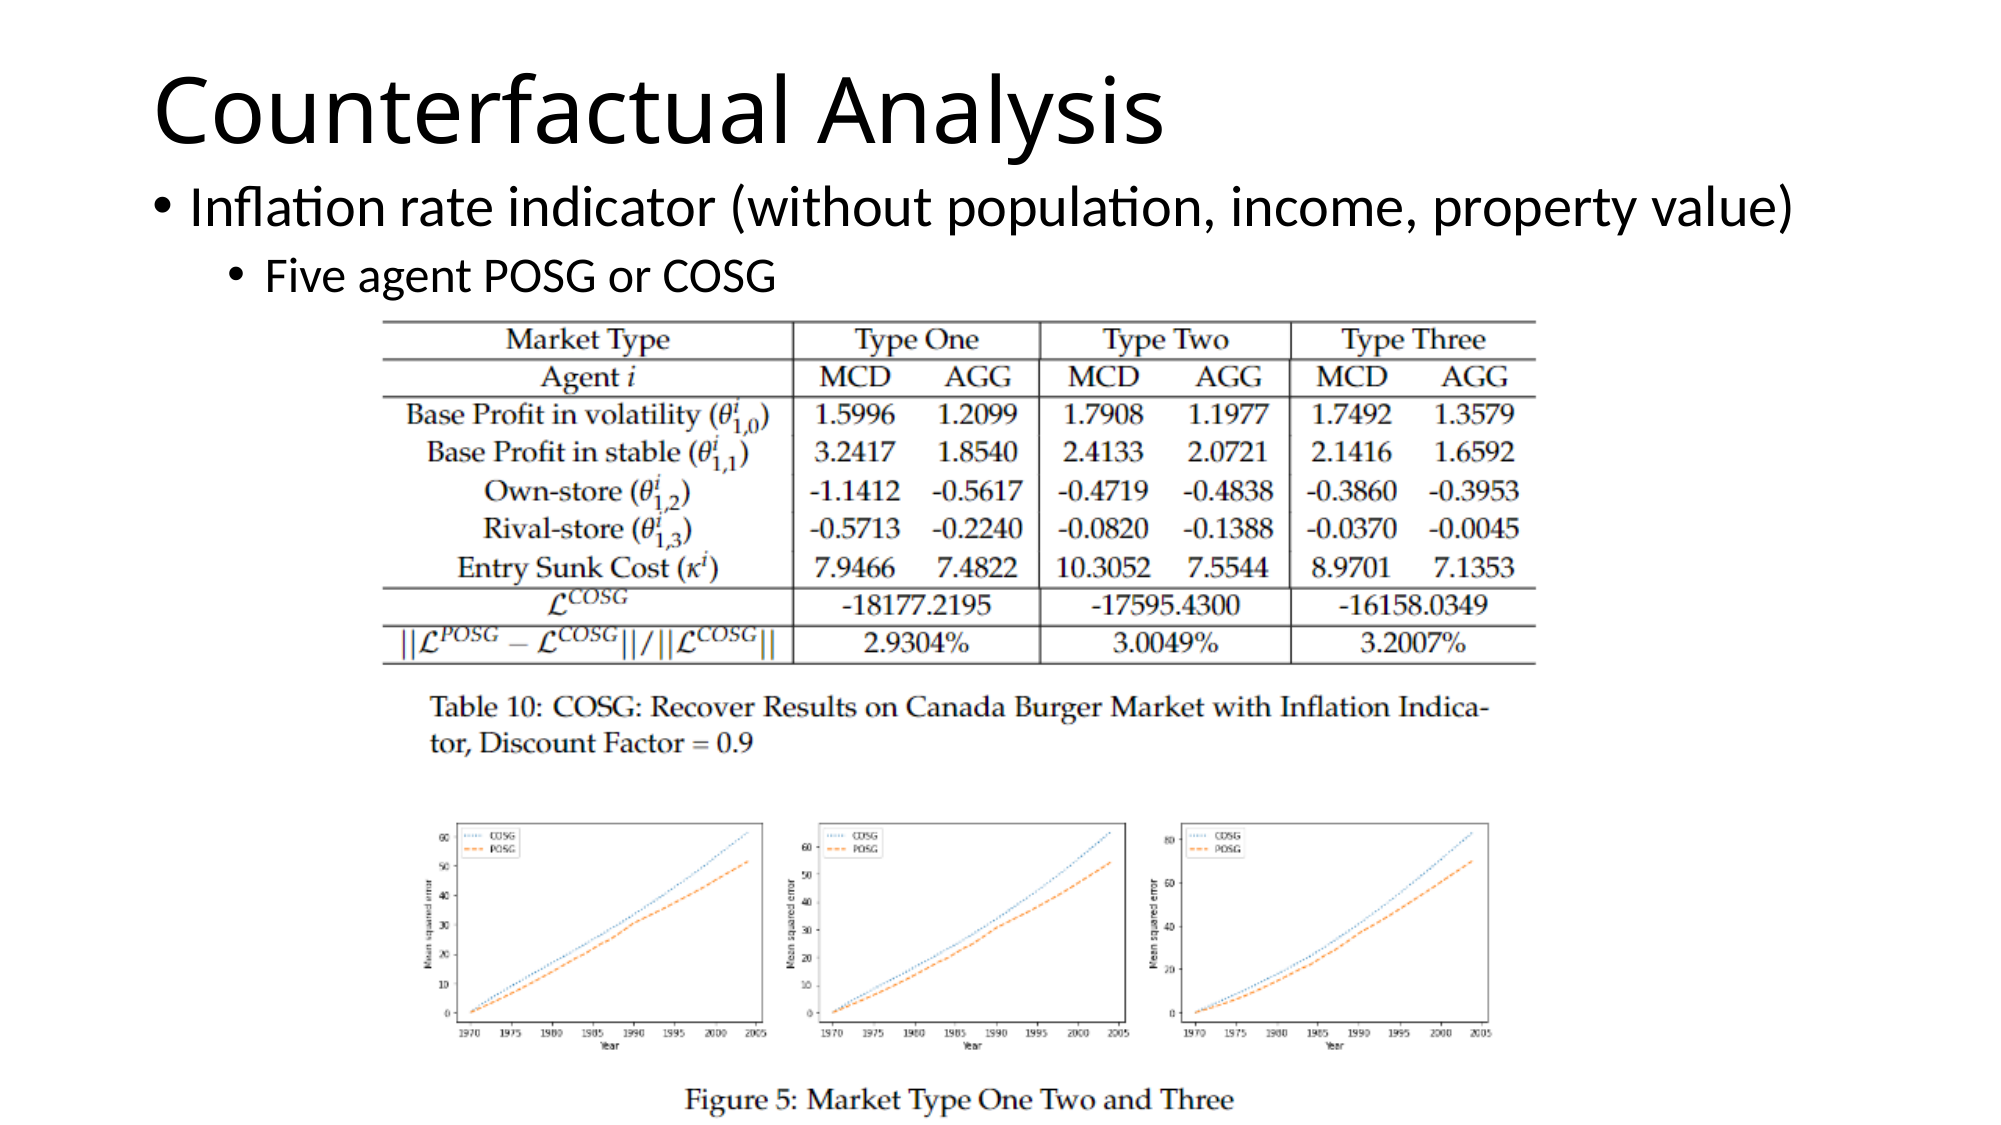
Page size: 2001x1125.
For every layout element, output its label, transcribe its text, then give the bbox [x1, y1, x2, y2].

picture [308, 310, 1571, 1125]
title Counterfactual Analysis [137, 59, 1863, 168]
list Inflation rate indicator (without population, income, property value) Five agent POSG or COSG [137, 168, 1863, 883]
